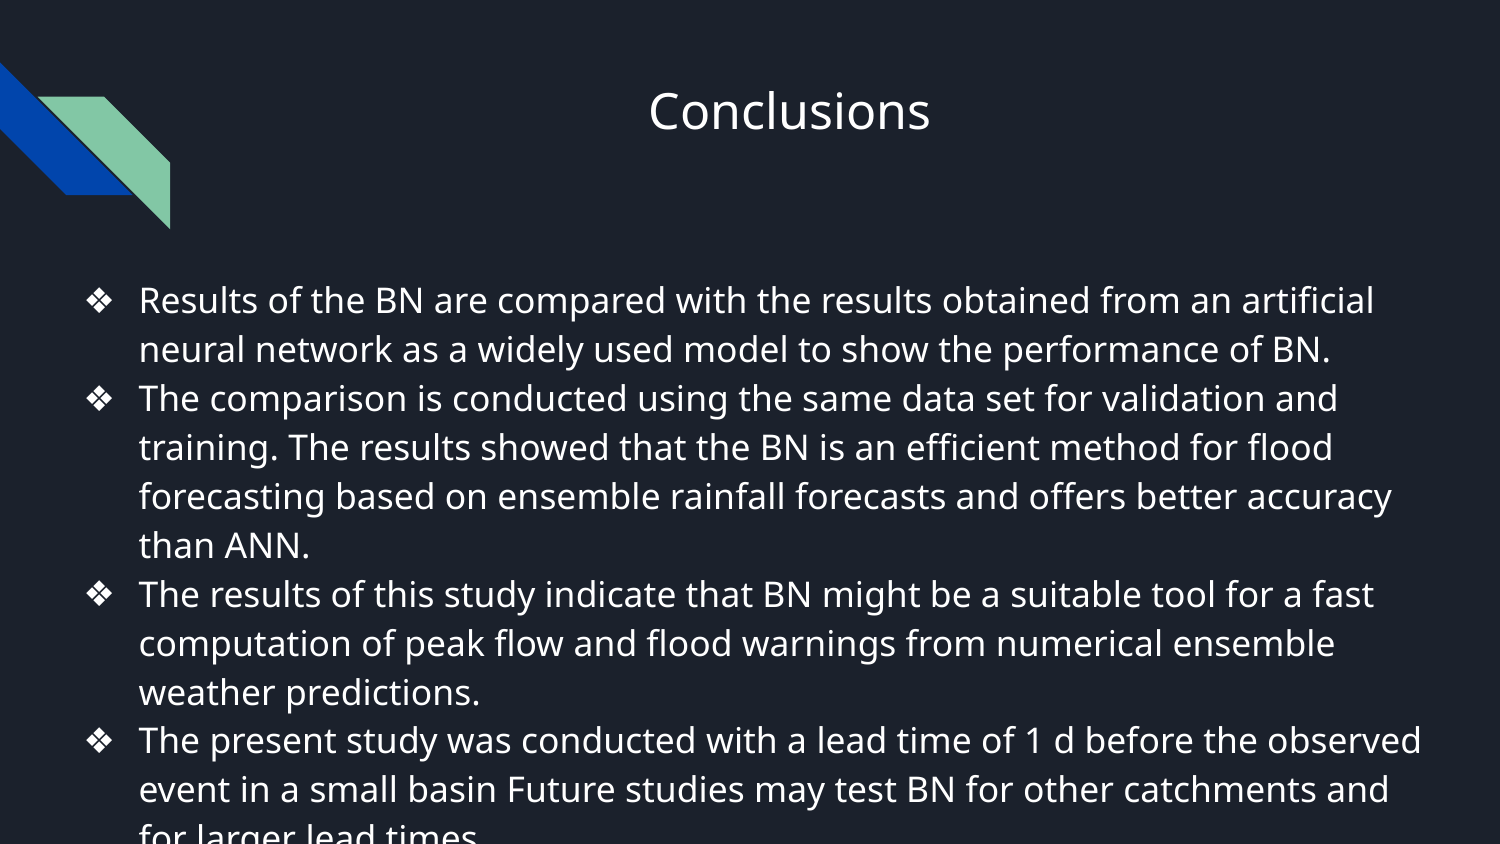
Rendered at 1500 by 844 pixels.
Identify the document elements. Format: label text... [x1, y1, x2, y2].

list Results of the BN are compared with the results obtained from an artificial neural network as a widely used model to show the performance of BN. The comparison is conducted using the same data set for validation and training. The results showed that the BN is an efficient method for flood forecasting based on ensemble rainfall forecasts and offers better accuracy than ANN. The results of this study indicate that BN might be a suitable tool for a fast computation of peak flow and flood warnings from numerical ensemble weather predictions. The present study was conducted with a lead time of 1 d before the observed event in a small basin Future studies may test BN for other catchments and for larger lead times. [48, 257, 1461, 802]
title Conclusions [212, 64, 1368, 215]
